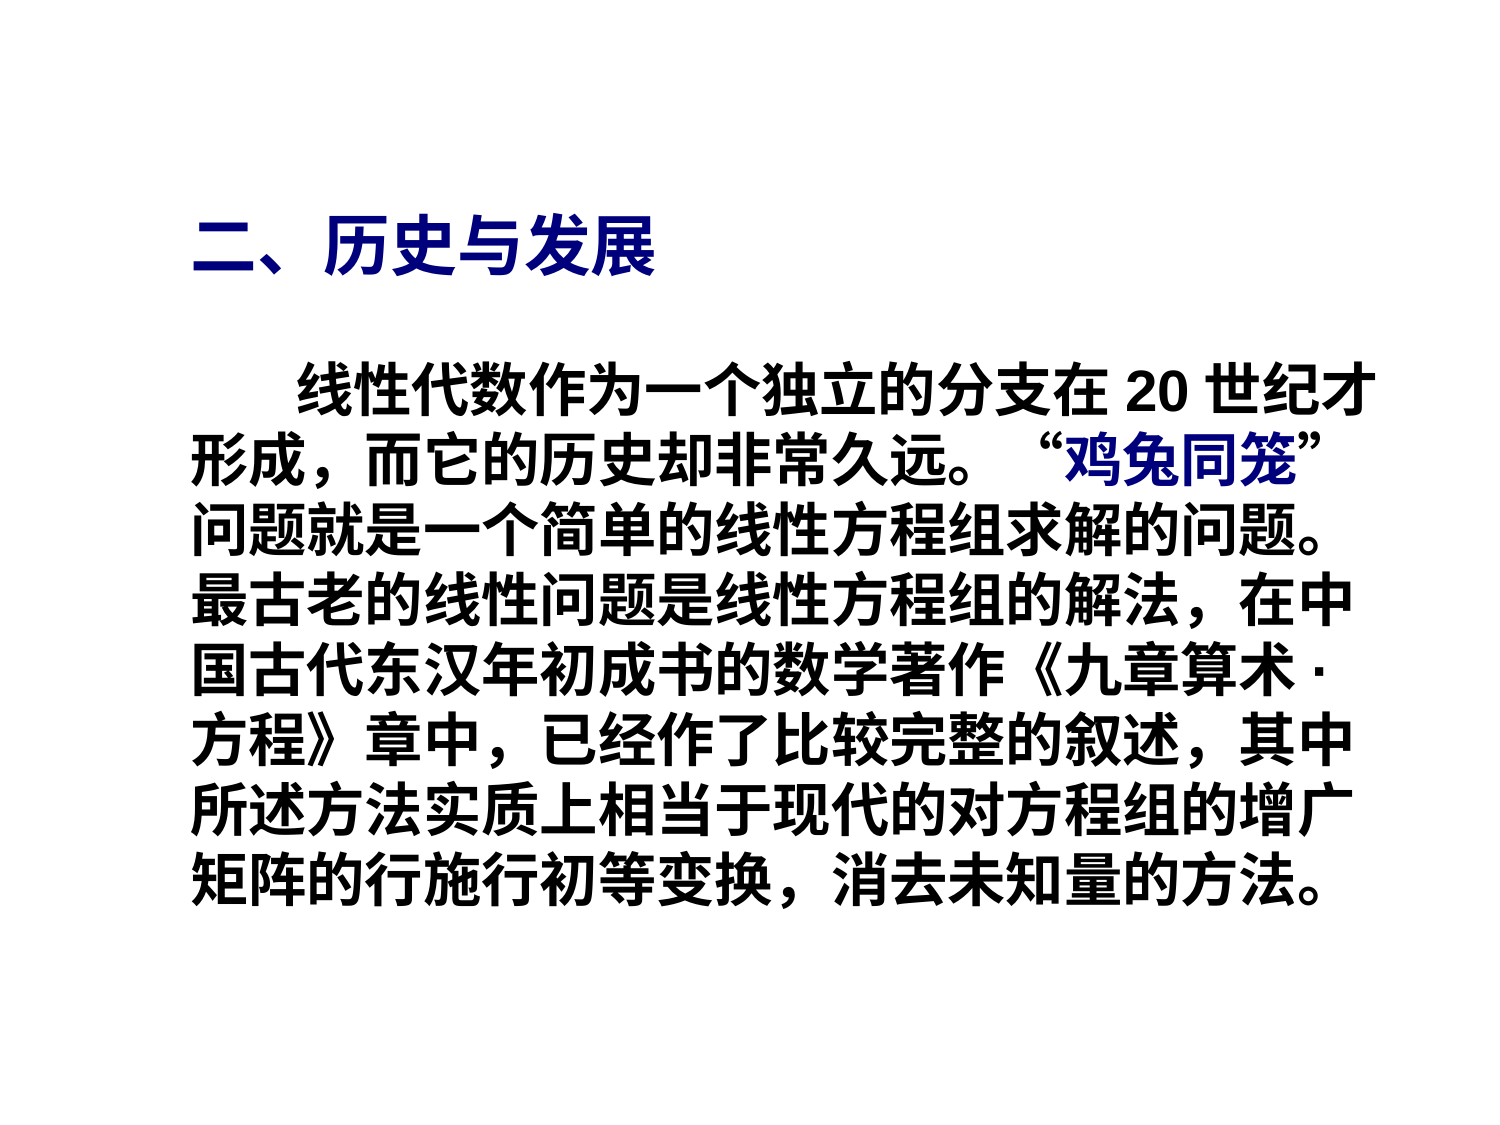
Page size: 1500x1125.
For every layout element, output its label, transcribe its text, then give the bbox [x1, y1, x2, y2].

text_box 二、历史与发展 线性代数作为一个独立的分支在20世纪才形成，而它的历史却非常久远。“鸡兔同笼”问题就是一个简单的线性方程组求解的问题。最古老的线性问题是线性方程组的解法，在中国古代东汉年初成书的数学著作《九章算术·方程》章中，已经作了比较完整的叙述，其中所述方法实质上相当于现代的对方程组的增广矩阵的行施行初等变换，消去未知量的方法。 [175, 196, 1395, 921]
